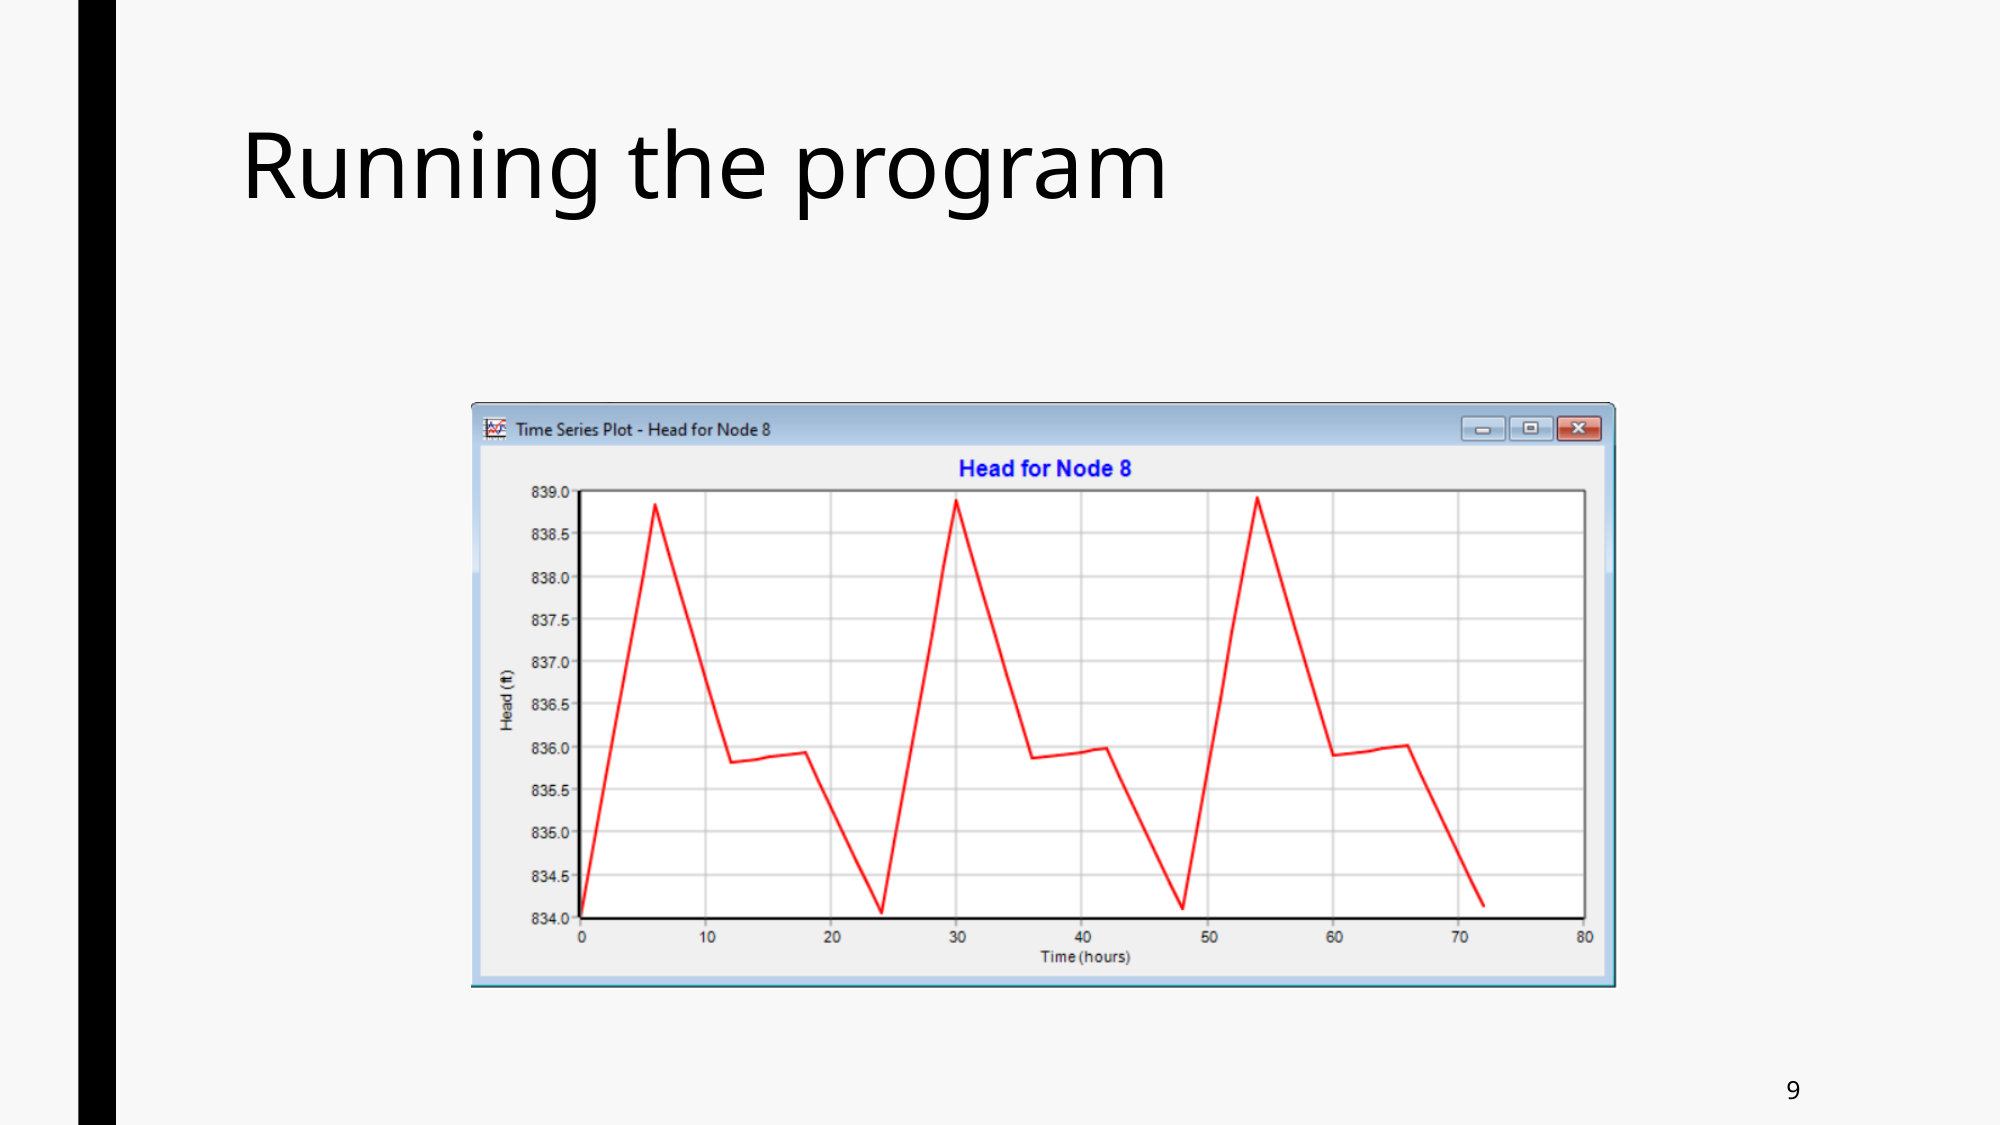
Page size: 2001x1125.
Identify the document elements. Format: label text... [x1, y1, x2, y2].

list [470, 402, 1619, 990]
title Running the program [225, 112, 1800, 357]
slide_number 9 [1553, 1058, 1816, 1125]
